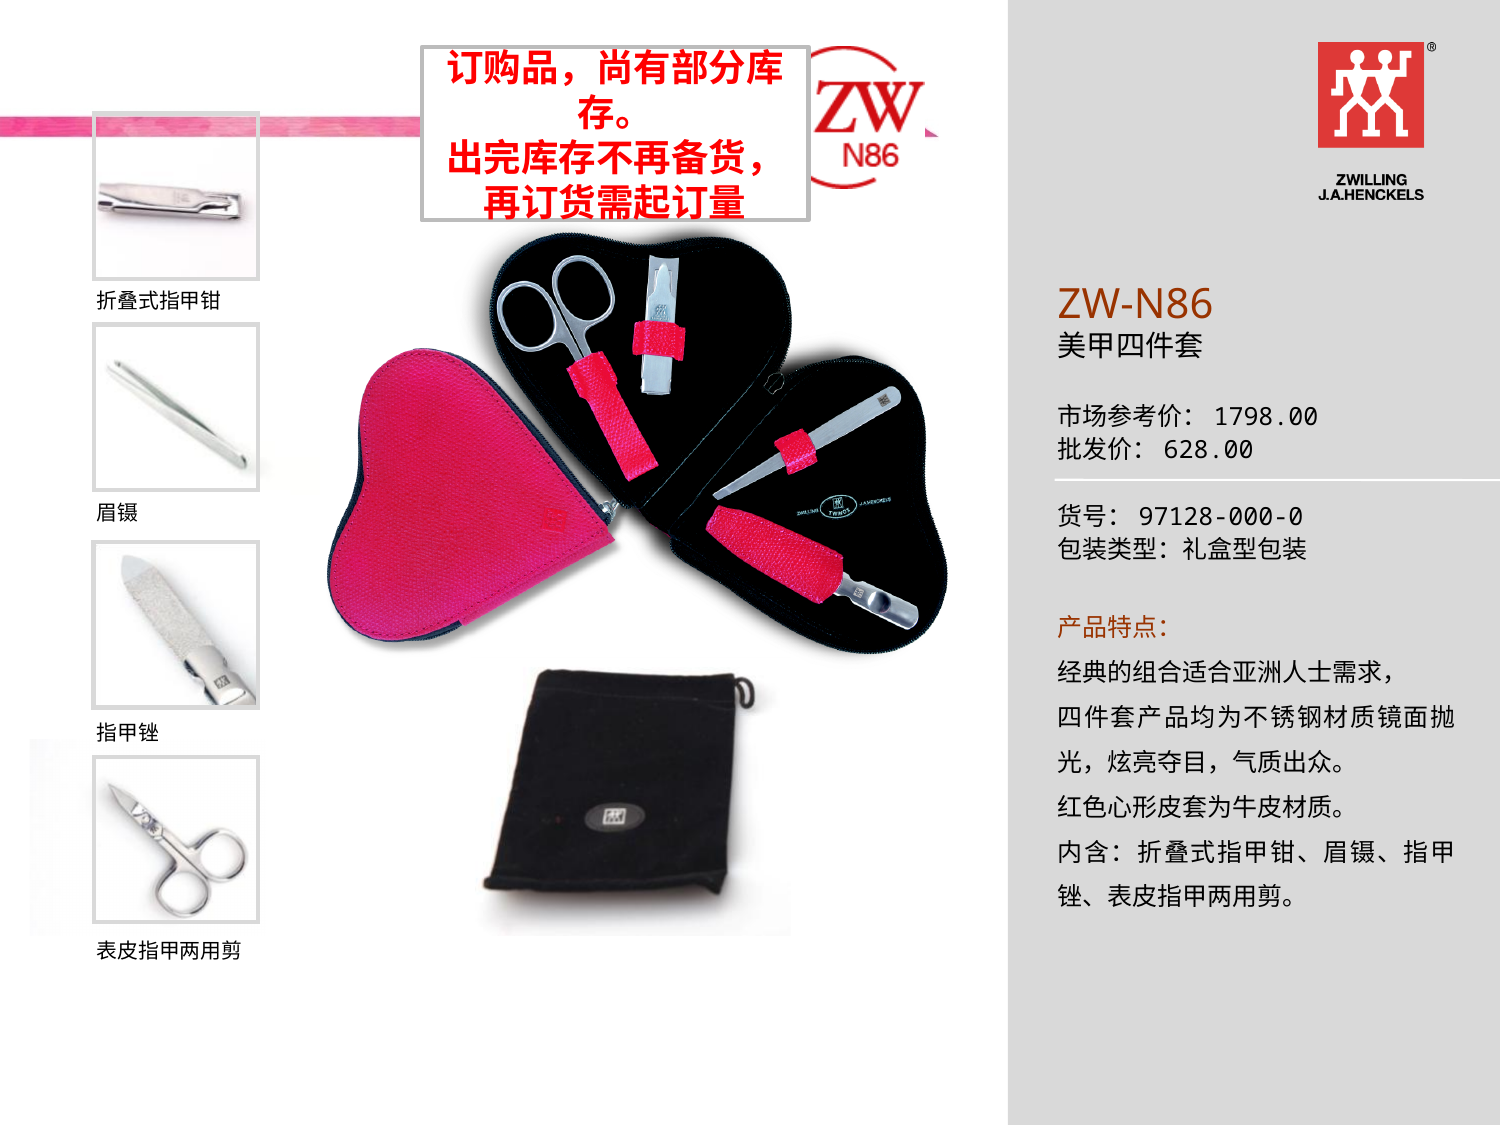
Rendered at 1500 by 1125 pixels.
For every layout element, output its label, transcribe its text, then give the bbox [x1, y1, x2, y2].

text_box ZW-N86 美甲四件套 市场参考价：1798.00 批发价：628.00 货号：97128-000-0 包装类型：礼盒型包装 产品特点： 经典的组合适合亚洲人士需求， 四件套产品均为不锈钢材质镜面抛光，炫亮夺目，气质出众。 红色心形皮套为牛皮材质。 内含：折叠式指甲钳、眉镊、指甲锉、表皮指甲两用剪。 [1042, 269, 1471, 987]
picture [1317, 42, 1436, 200]
text_box [1007, 0, 1500, 1125]
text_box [29, 113, 932, 971]
picture [0, 0, 1007, 1125]
text_box 订购品，尚有部分库存。 出完库存不再备货，再订货需起订量 [420, 45, 774, 111]
